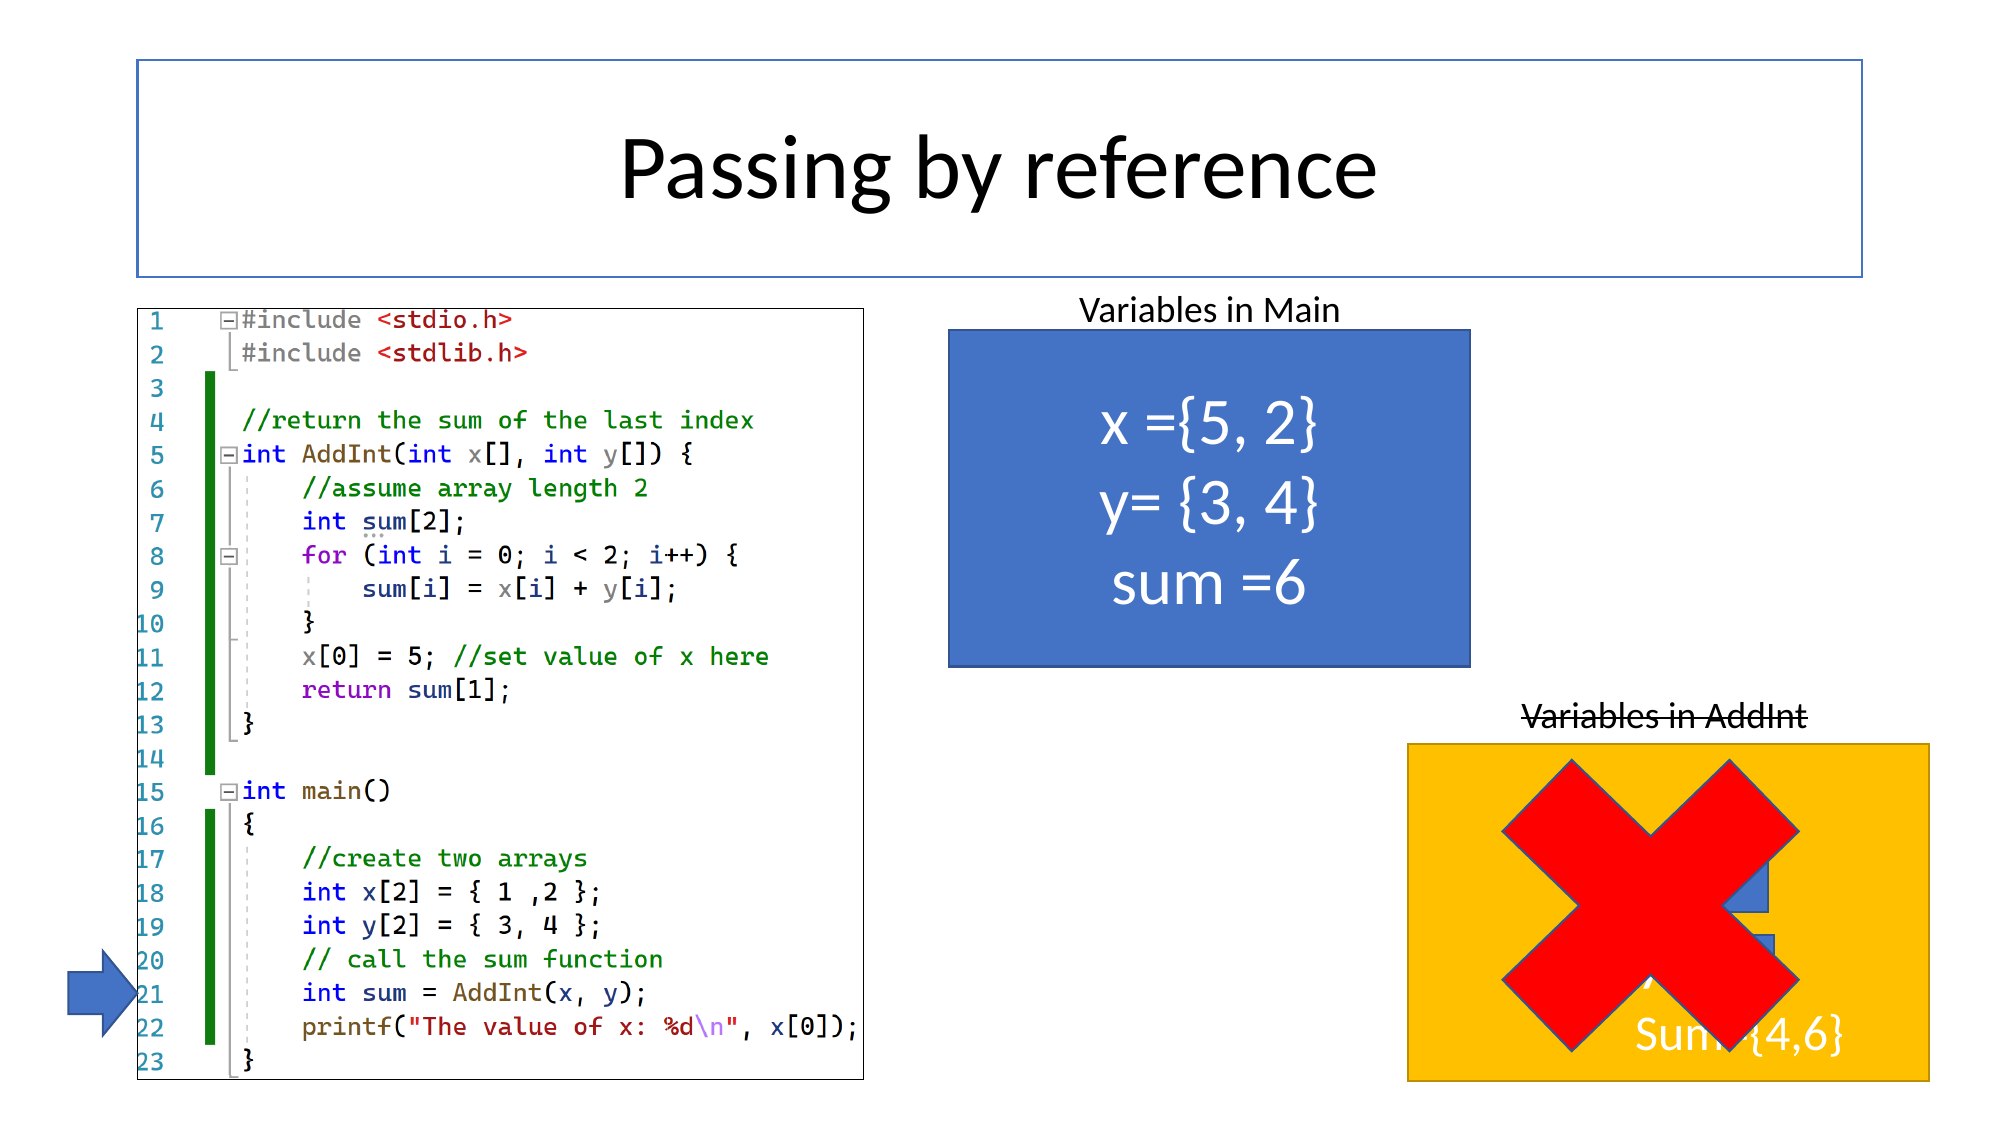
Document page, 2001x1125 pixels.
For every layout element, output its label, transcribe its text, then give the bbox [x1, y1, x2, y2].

text_box [67, 948, 137, 1039]
text_box x ={5, 2} y= {3, 4} sum =6 [948, 329, 1471, 668]
text_box [1725, 863, 1769, 913]
text_box [1501, 758, 1801, 1053]
text_box Variables in Main [1064, 277, 1441, 337]
picture [137, 308, 864, 1080]
text_box Sum={4,6} [1616, 993, 1863, 1068]
text_box [1755, 934, 1775, 954]
text_box Variables in AddInt [1506, 683, 1883, 743]
text_box x= y= [1407, 743, 1930, 1082]
title Passing by reference [136, 59, 1863, 278]
